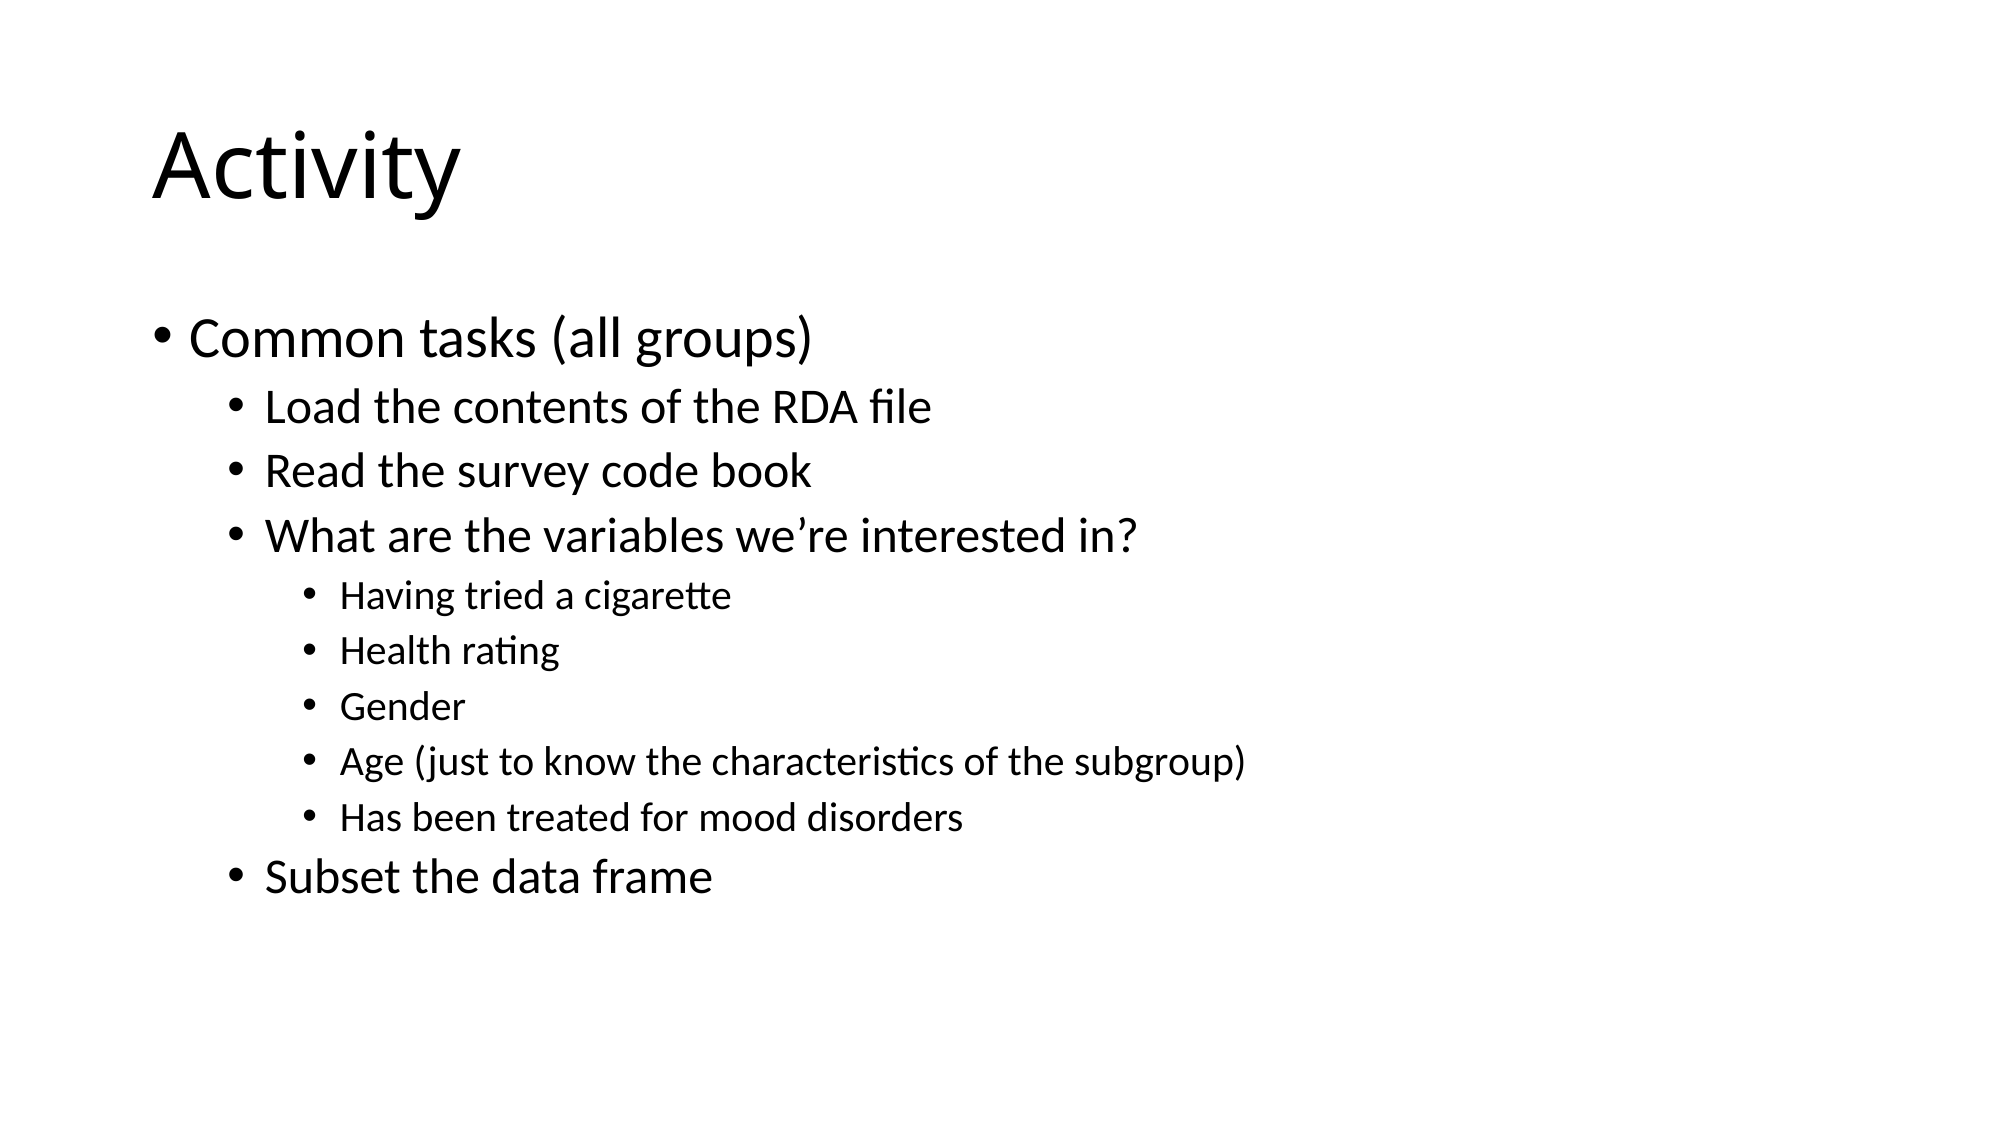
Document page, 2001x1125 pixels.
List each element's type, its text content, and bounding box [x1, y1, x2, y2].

list Common tasks (all groups) Load the contents of the RDA file Read the survey code book What are the variables we’re interested in? Having tried a cigarette Health rating Gender Age (just to know the characteristics of the subgroup) Has been treated for mood disorders Subset the data frame [137, 299, 1863, 1014]
title Activity [137, 59, 1863, 278]
